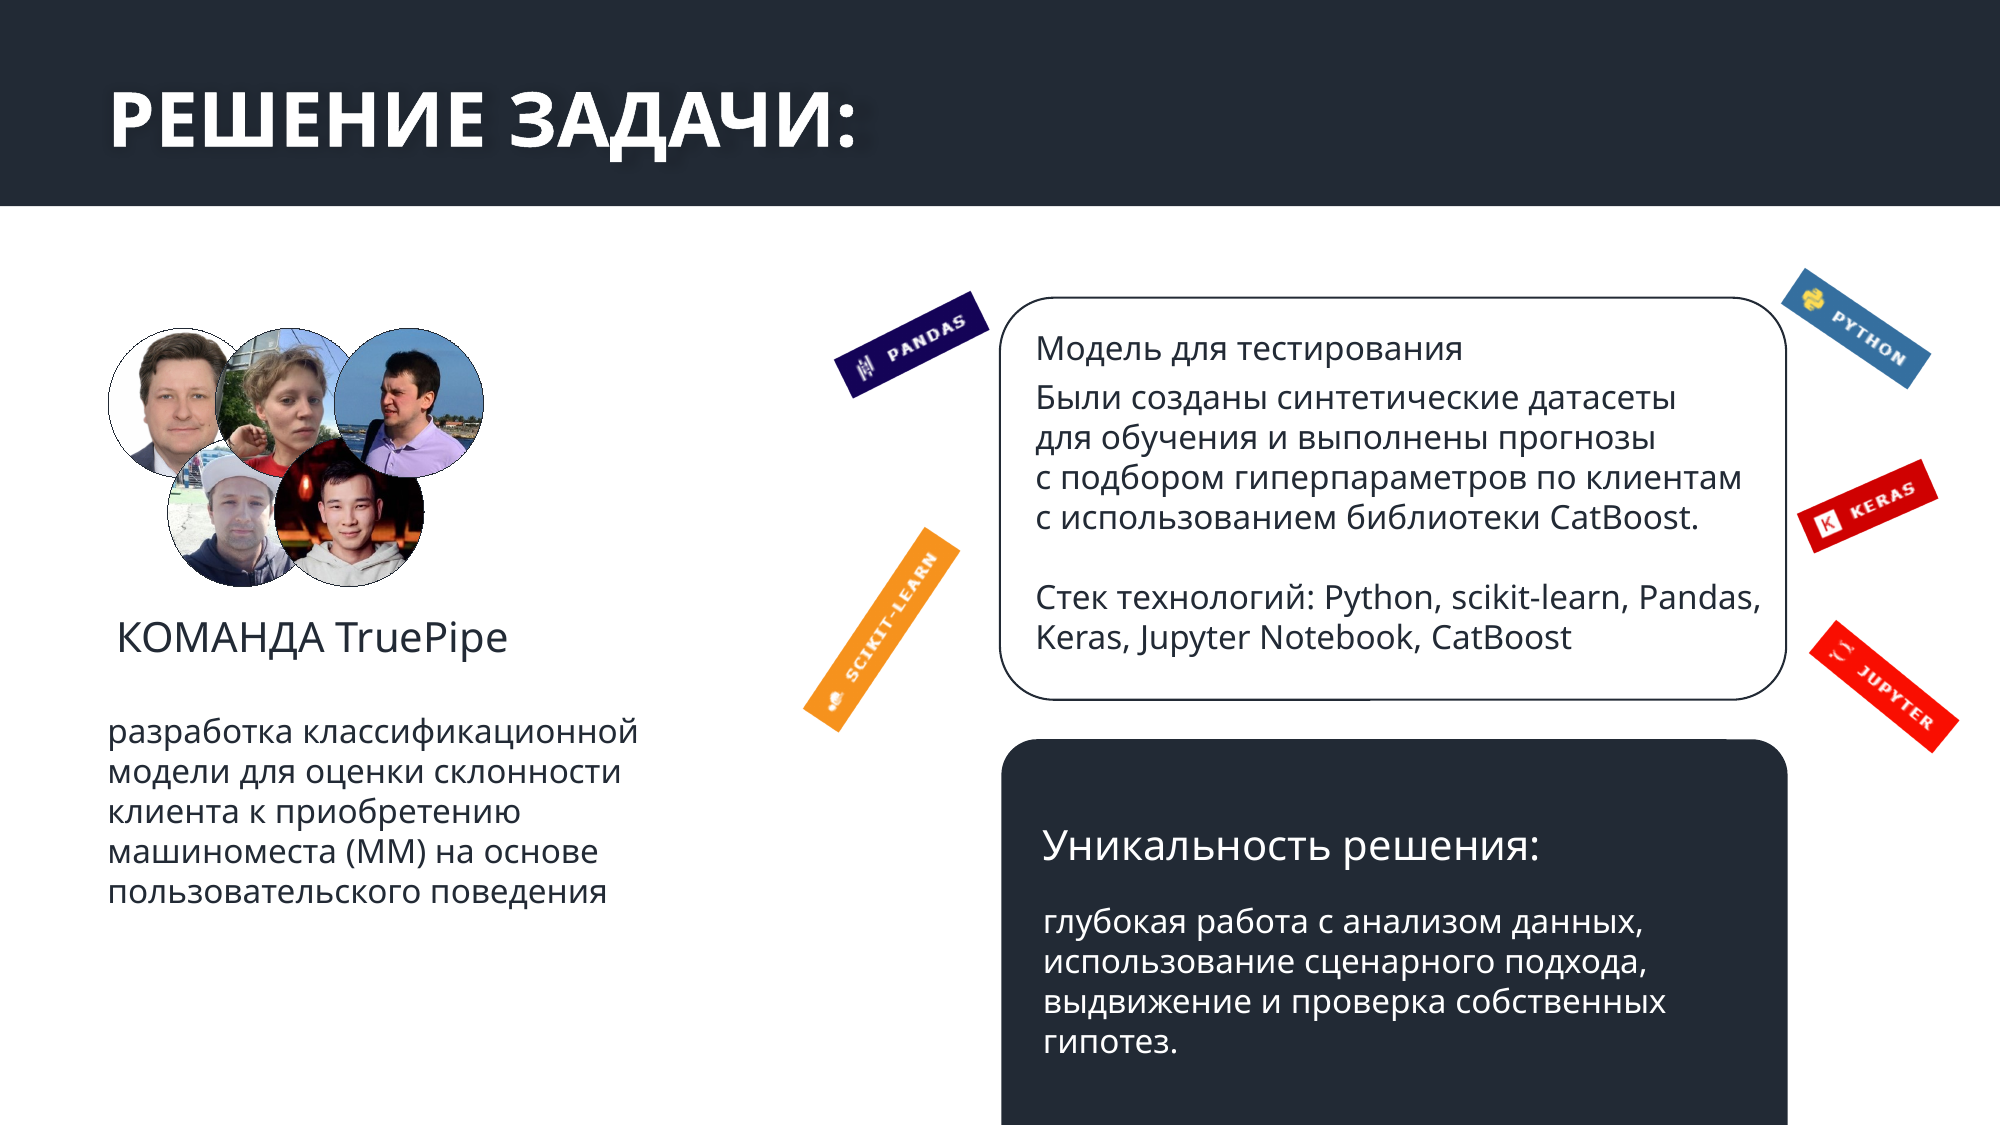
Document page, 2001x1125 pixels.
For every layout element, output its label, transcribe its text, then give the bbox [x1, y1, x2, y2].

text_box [78, 328, 547, 669]
picture [772, 528, 991, 732]
text_box РЕШЕНИЕ ЗАДАЧИ: [92, 63, 954, 169]
picture [1804, 621, 1964, 752]
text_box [1001, 739, 1788, 1125]
picture [1798, 460, 1938, 553]
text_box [999, 297, 1787, 700]
text_box [0, 0, 2000, 207]
text_box разработка классификационной модели для оценки склонности клиента к приобретению машиноместа (ММ) на основе пользовательского поведения [92, 703, 696, 918]
picture [834, 292, 989, 398]
picture [1779, 269, 1933, 389]
